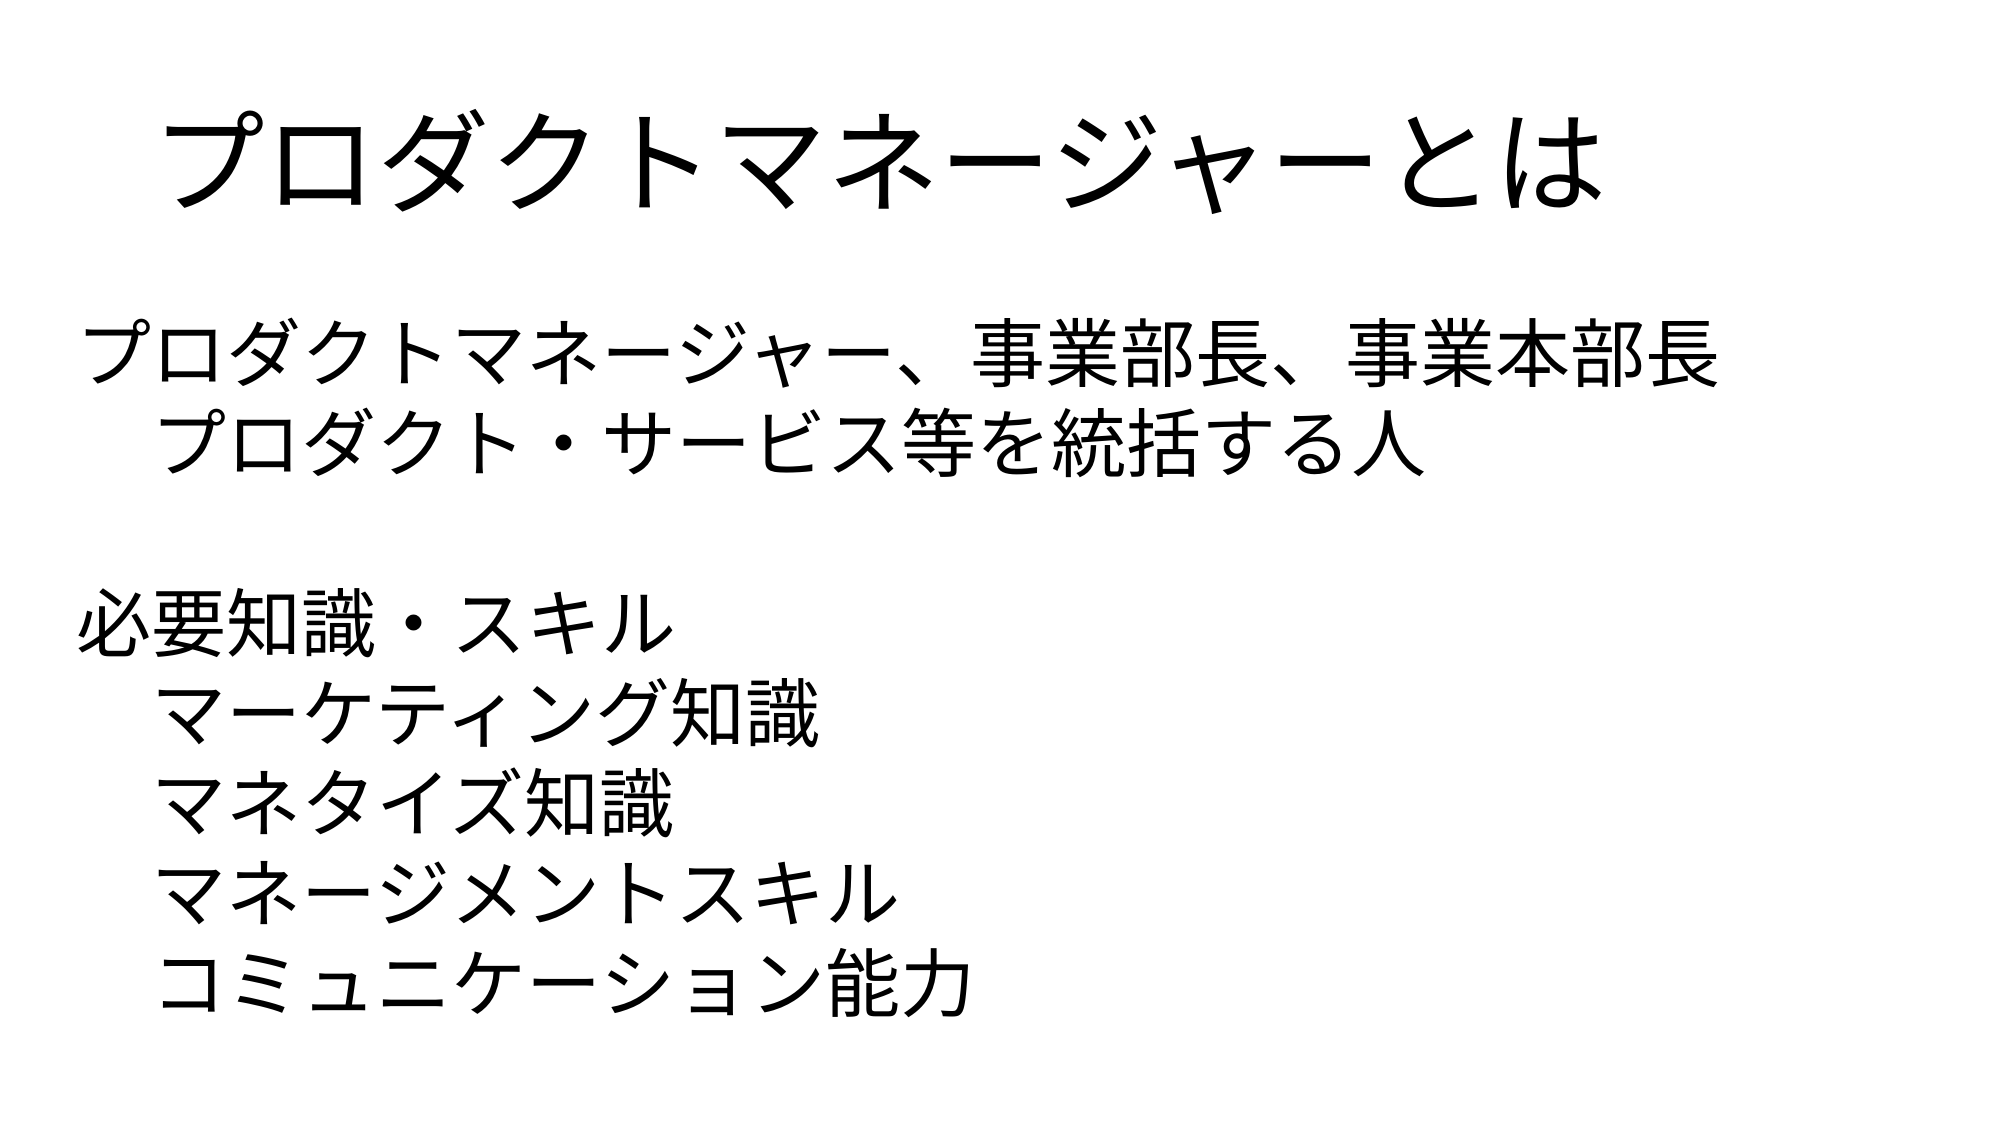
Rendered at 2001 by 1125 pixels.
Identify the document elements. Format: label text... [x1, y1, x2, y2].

title プロダクトマネージャーとは [137, 59, 1863, 278]
list プロダクトマネージャー、事業部長、事業本部長 プロダクト・サービス等を統括する人 必要知識・スキル マーケティング知識 マネタイズ知識 マネージメントスキル コミュニケーション能力 [61, 299, 1927, 1066]
